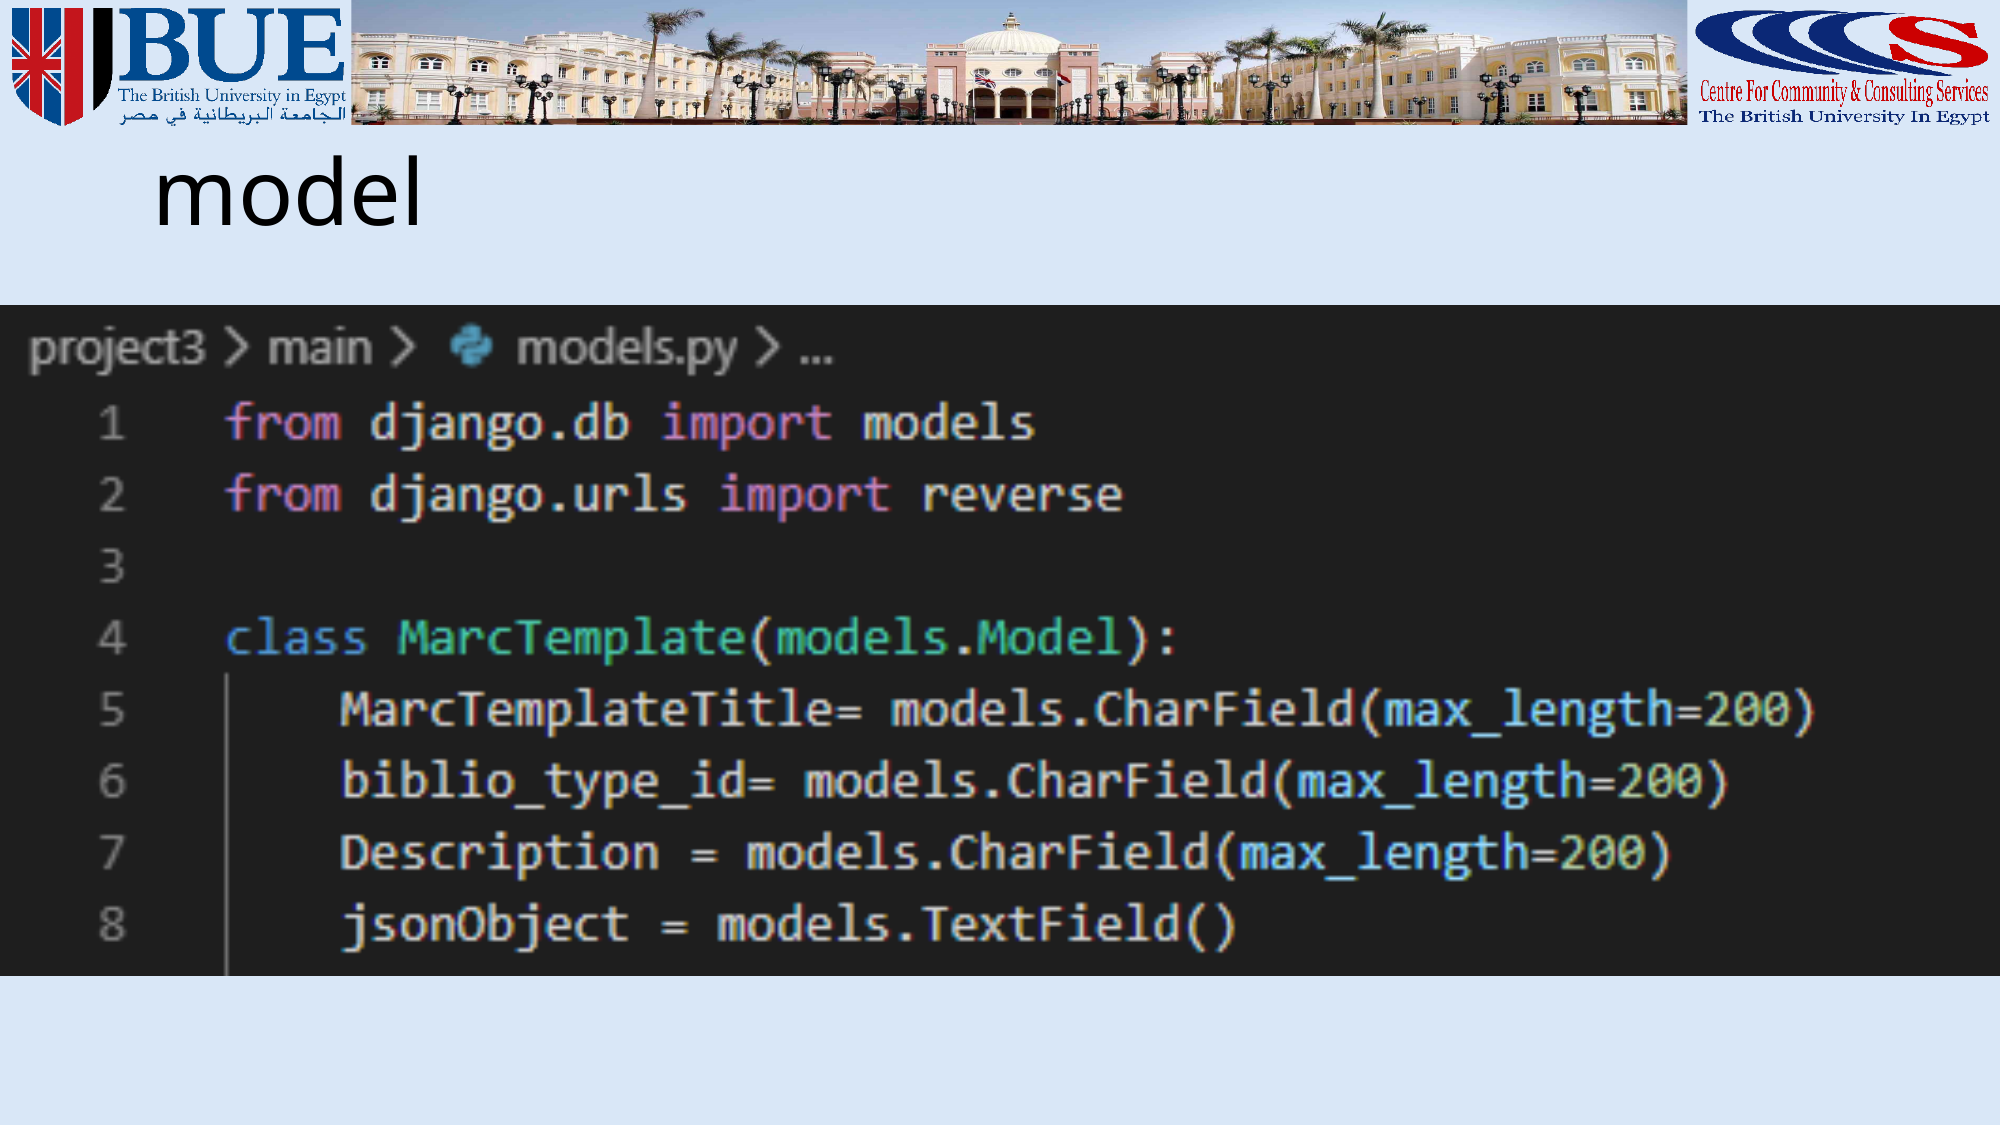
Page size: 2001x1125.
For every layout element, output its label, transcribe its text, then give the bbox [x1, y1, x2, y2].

picture [6, 0, 2000, 137]
title model [137, 127, 1863, 265]
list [0, 305, 2000, 976]
